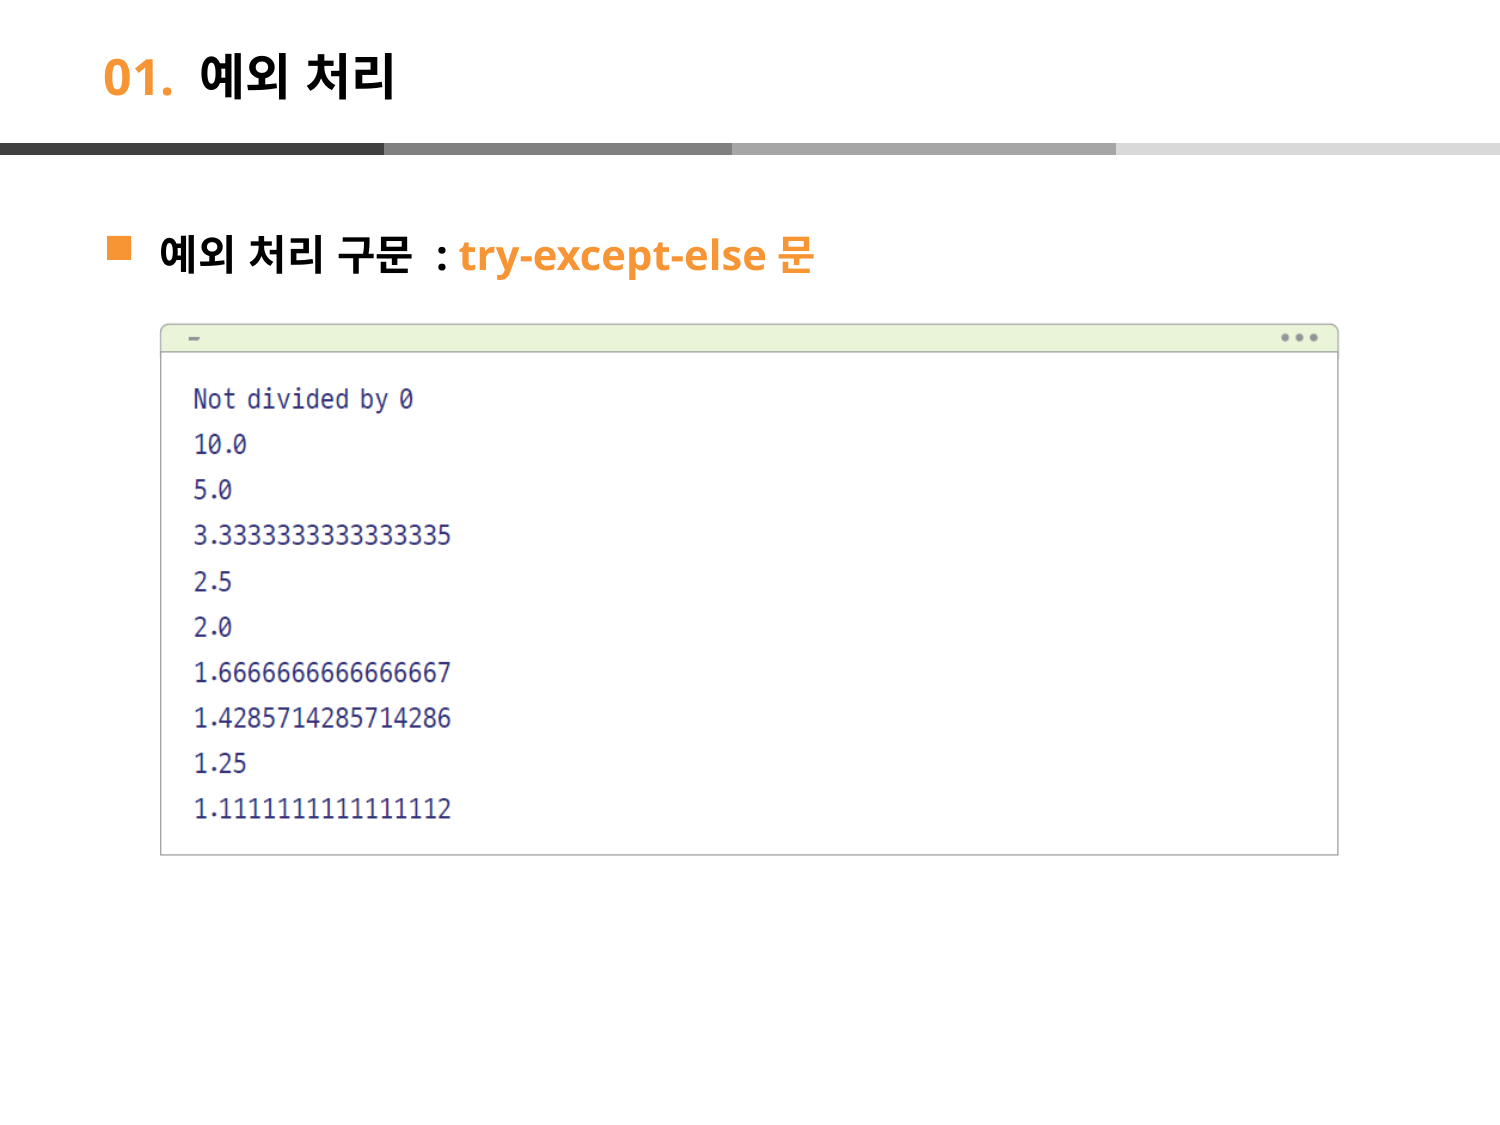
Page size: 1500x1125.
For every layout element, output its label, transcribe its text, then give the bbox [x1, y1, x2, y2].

title 01. 예외 처리 [88, 30, 1211, 121]
picture [159, 322, 1341, 870]
list 예외 처리 구문 : try-except-else문 [88, 196, 1436, 386]
